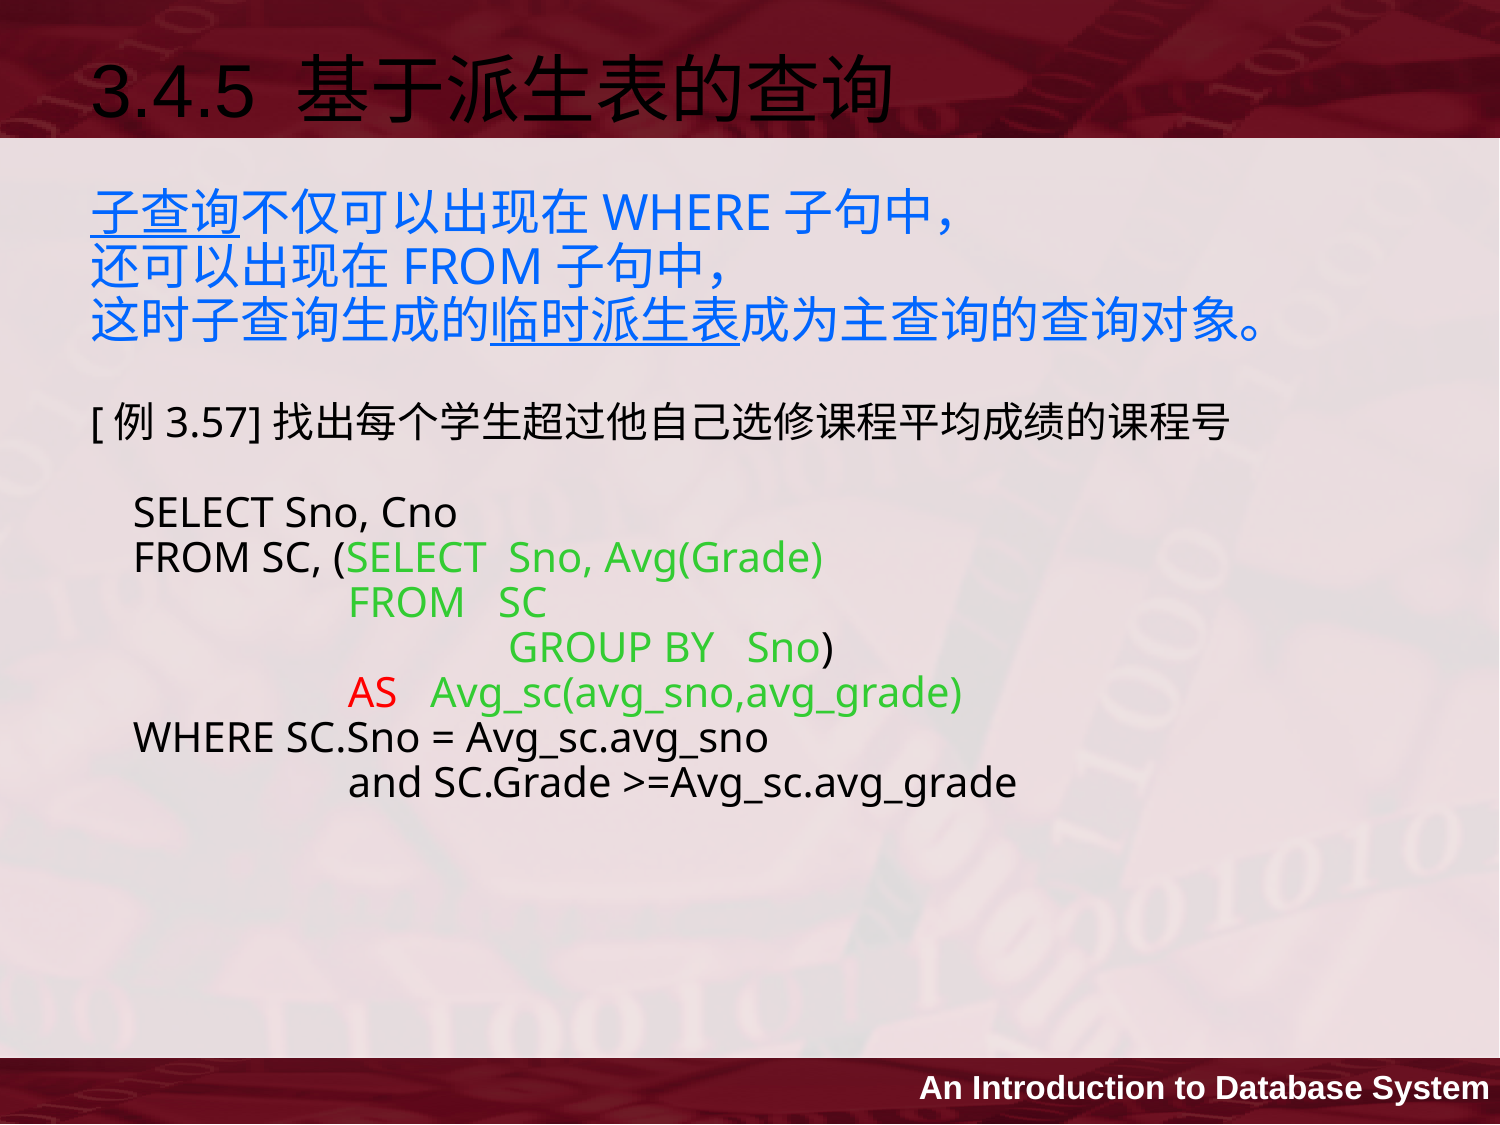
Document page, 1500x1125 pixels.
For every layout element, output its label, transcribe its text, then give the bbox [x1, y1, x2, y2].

list 子查询不仅可以出现在WHERE子句中， 还可以出现在FROM子句中， 这时子查询生成的临时派生表成为主查询的查询对象。 [例3.57]找出每个学生超过他自己选修课程平均成绩的课程号 SELECT Sno, Cno FROM SC, (SELECT Sno, Avg(Grade) FROM SC GROUP BY Sno) AS Avg_sc(avg_sno,avg_grade) WHERE SC.Sno = Avg_sc.avg_sno and SC.Grade >=Avg_sc.avg_grade [75, 180, 1471, 1024]
title 3.4.5 基于派生表的查询 [75, 0, 1425, 180]
picture [0, 0, 1500, 1124]
